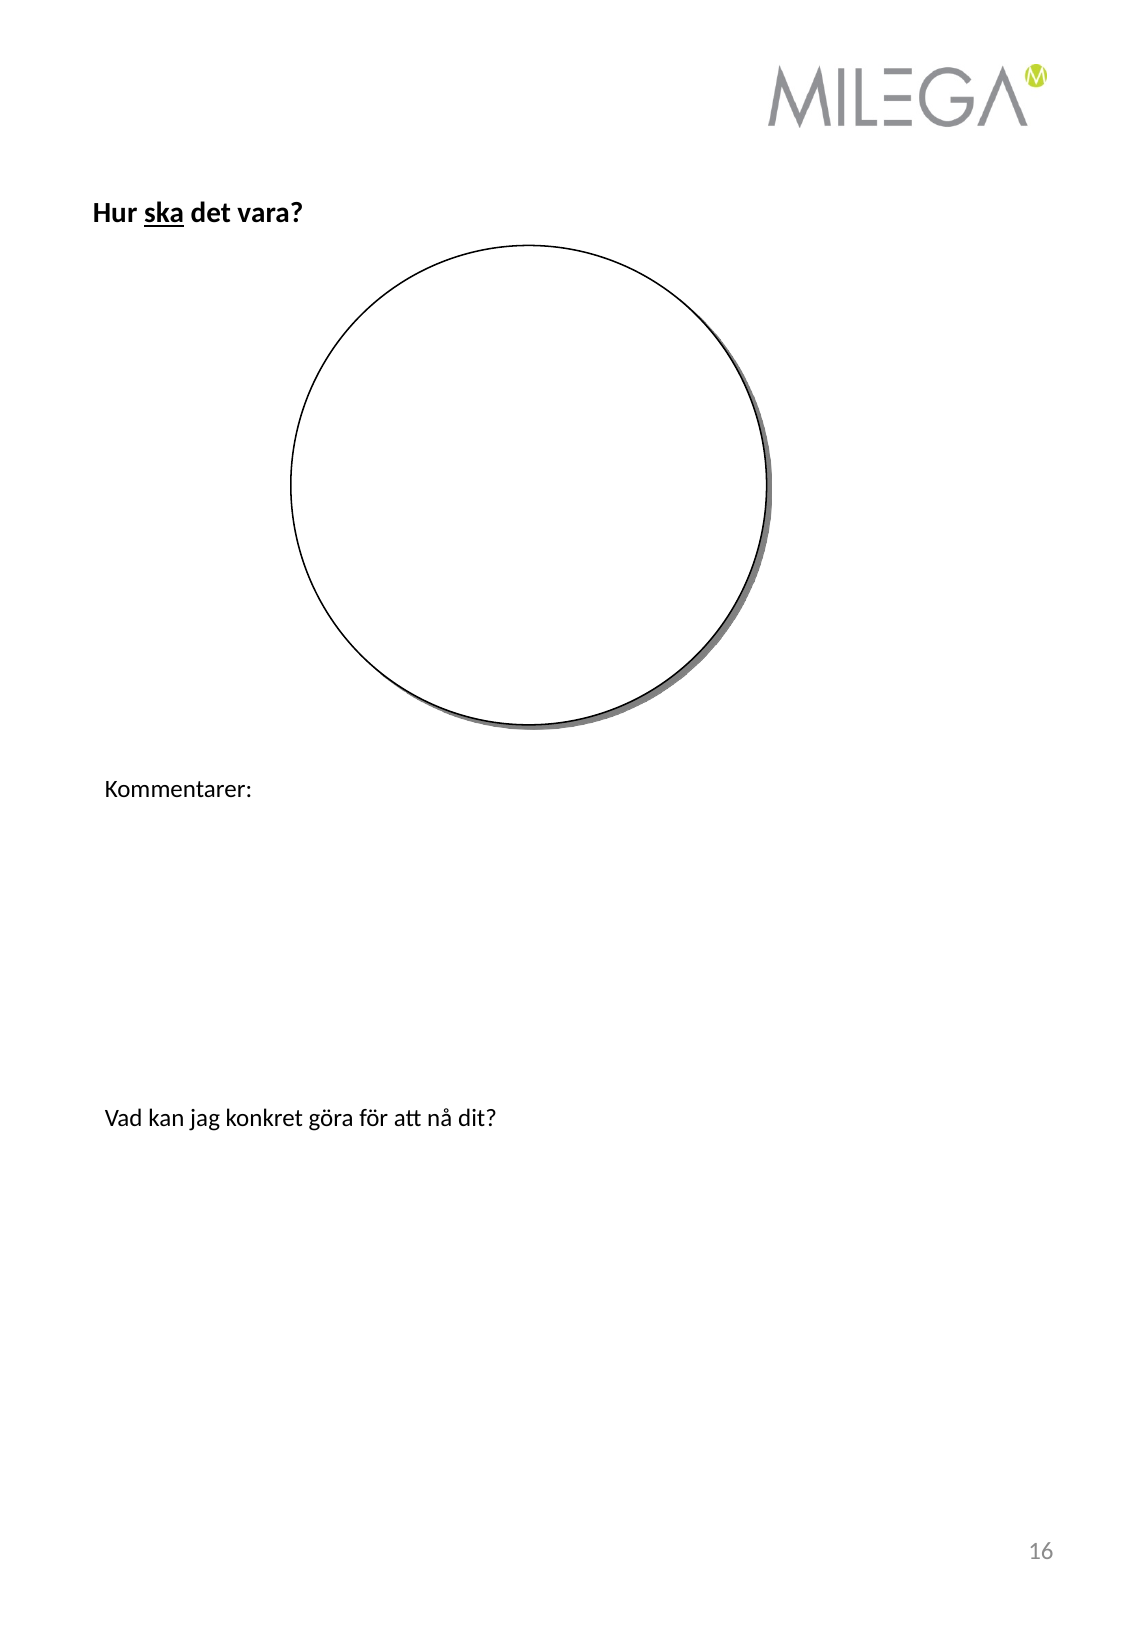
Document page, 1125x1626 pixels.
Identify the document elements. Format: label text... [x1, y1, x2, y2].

slide_number 16 [806, 1506, 1069, 1593]
text_box Kommentarer: Vad kan jag konkret göra för att nå dit? [89, 765, 1035, 1619]
picture [768, 64, 1047, 128]
text_box [290, 296, 767, 725]
text_box Hur ska det vara? [78, 186, 1035, 296]
